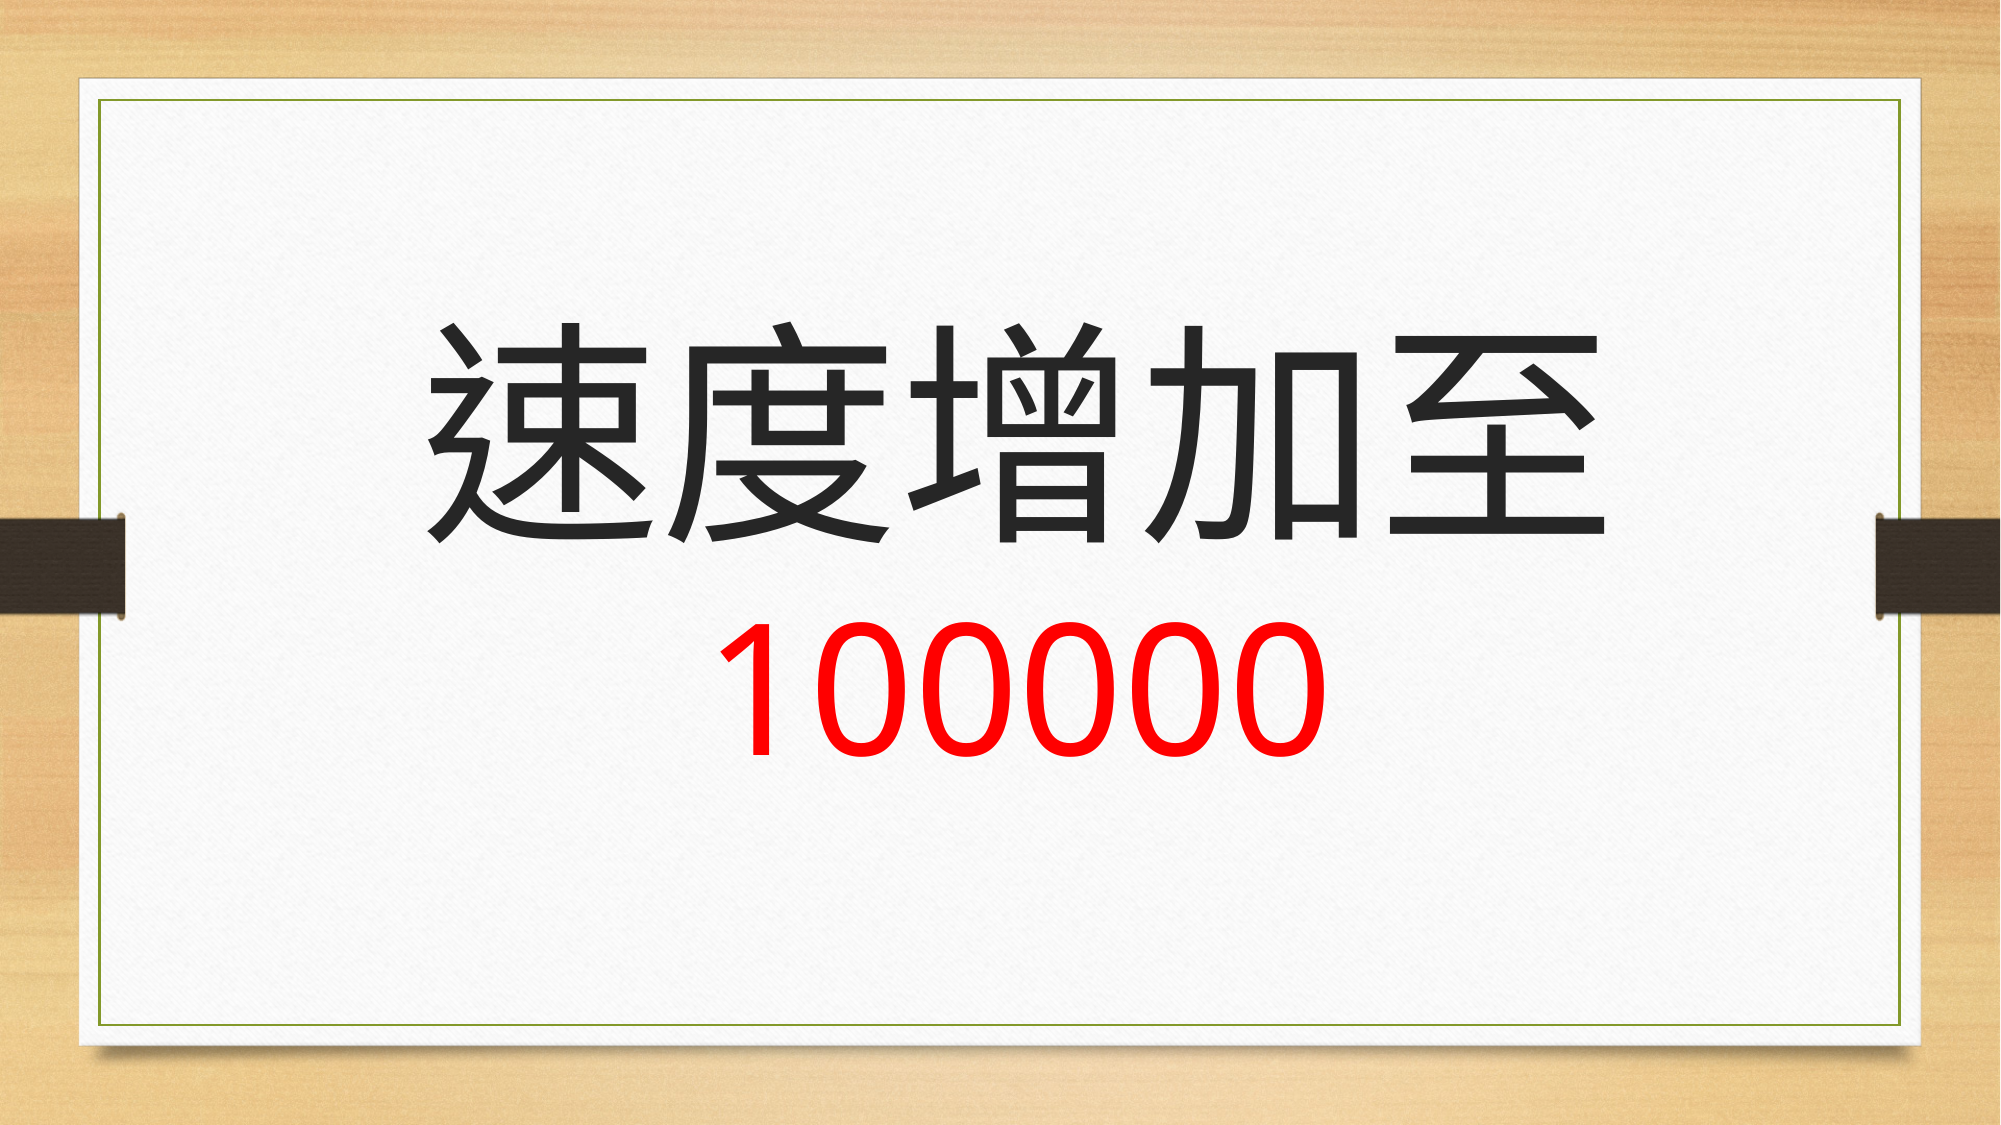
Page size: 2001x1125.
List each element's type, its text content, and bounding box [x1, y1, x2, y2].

title 速度增加至 100000 [164, 121, 1874, 956]
picture [0, 0, 2001, 1125]
